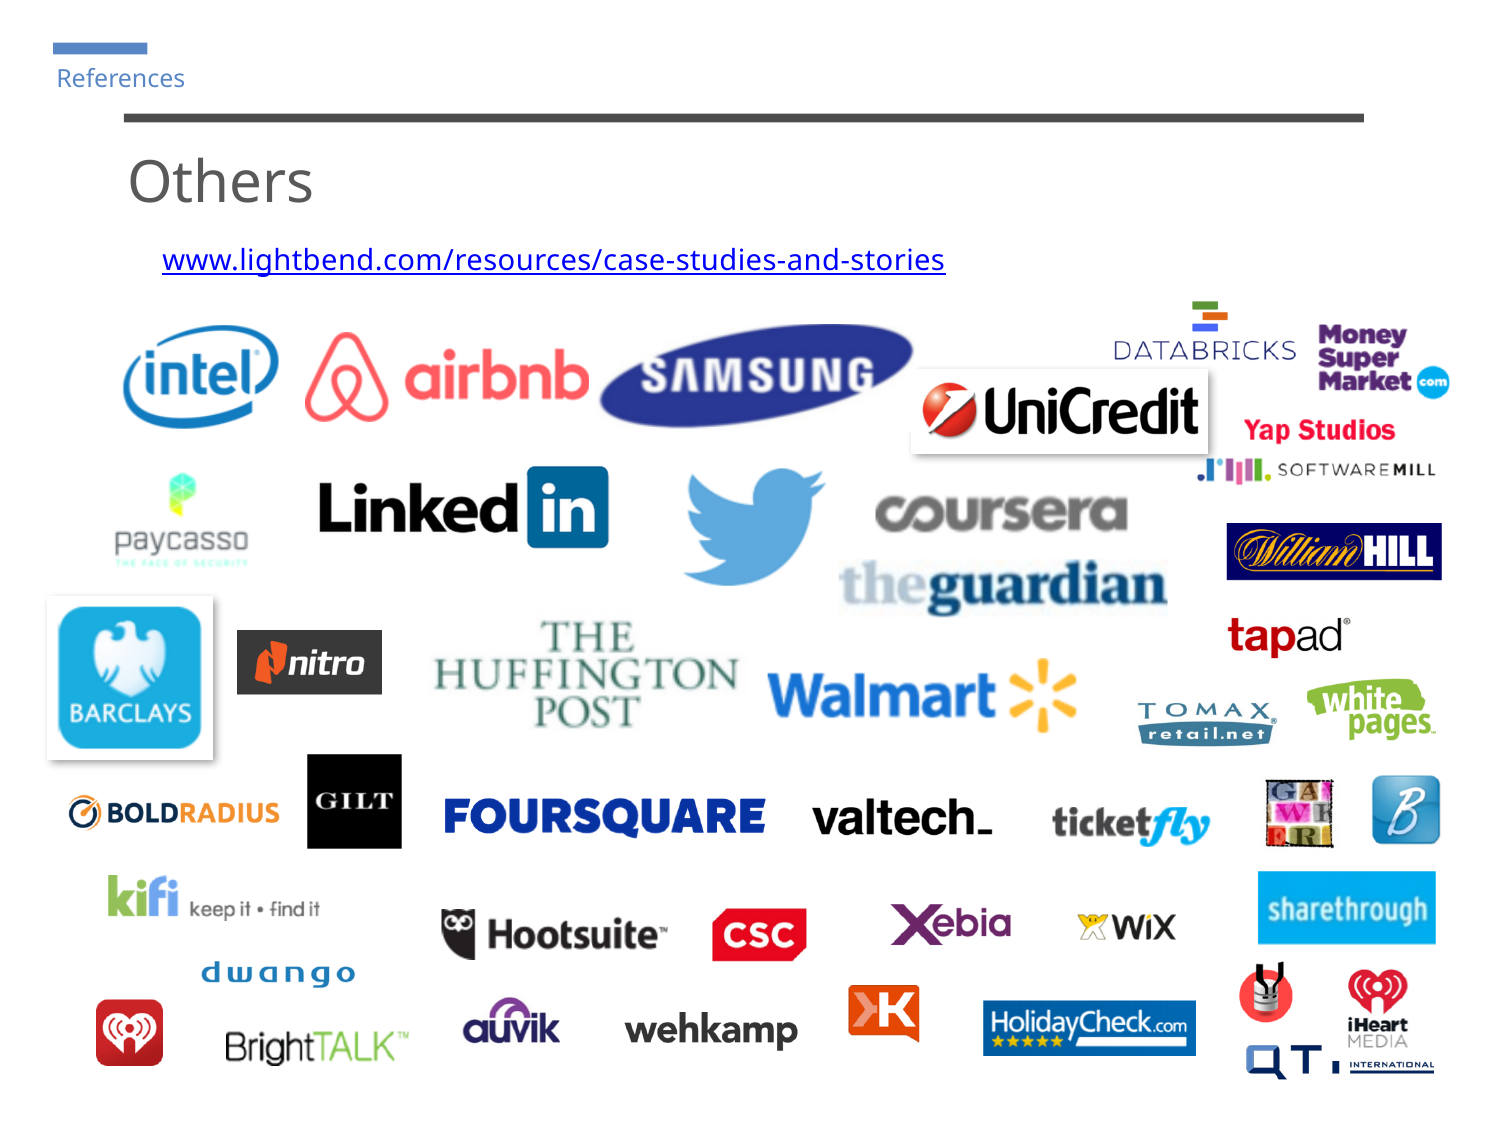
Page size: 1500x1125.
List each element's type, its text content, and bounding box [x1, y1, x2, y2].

picture [1366, 767, 1446, 848]
picture [1224, 612, 1353, 663]
picture [1111, 292, 1298, 366]
picture [804, 792, 999, 845]
picture [868, 487, 1136, 542]
picture [47, 596, 213, 760]
picture [317, 462, 613, 550]
picture [621, 1006, 802, 1056]
picture [1299, 672, 1442, 748]
picture [462, 994, 560, 1047]
picture [1040, 794, 1221, 853]
picture [1246, 956, 1434, 1083]
picture [883, 899, 1021, 949]
picture [64, 792, 282, 833]
list References [41, 54, 349, 114]
picture [979, 996, 1197, 1059]
picture [1224, 520, 1447, 584]
picture [1259, 771, 1340, 854]
picture [708, 904, 812, 965]
picture [429, 900, 674, 970]
picture [83, 450, 276, 581]
picture [1311, 318, 1455, 401]
text_box www.lightbend.com/resources/case-studies-and-stories [147, 231, 1424, 289]
picture [1251, 863, 1443, 952]
picture [233, 626, 387, 698]
picture [196, 954, 362, 993]
picture [440, 792, 769, 840]
picture [1070, 907, 1183, 949]
picture [301, 445, 1186, 855]
picture [222, 1026, 416, 1068]
list Others [112, 137, 1365, 232]
picture [841, 979, 925, 1044]
picture [1233, 957, 1299, 1028]
picture [106, 316, 1446, 492]
picture [100, 865, 325, 928]
picture [92, 993, 167, 1070]
picture [1130, 692, 1282, 752]
